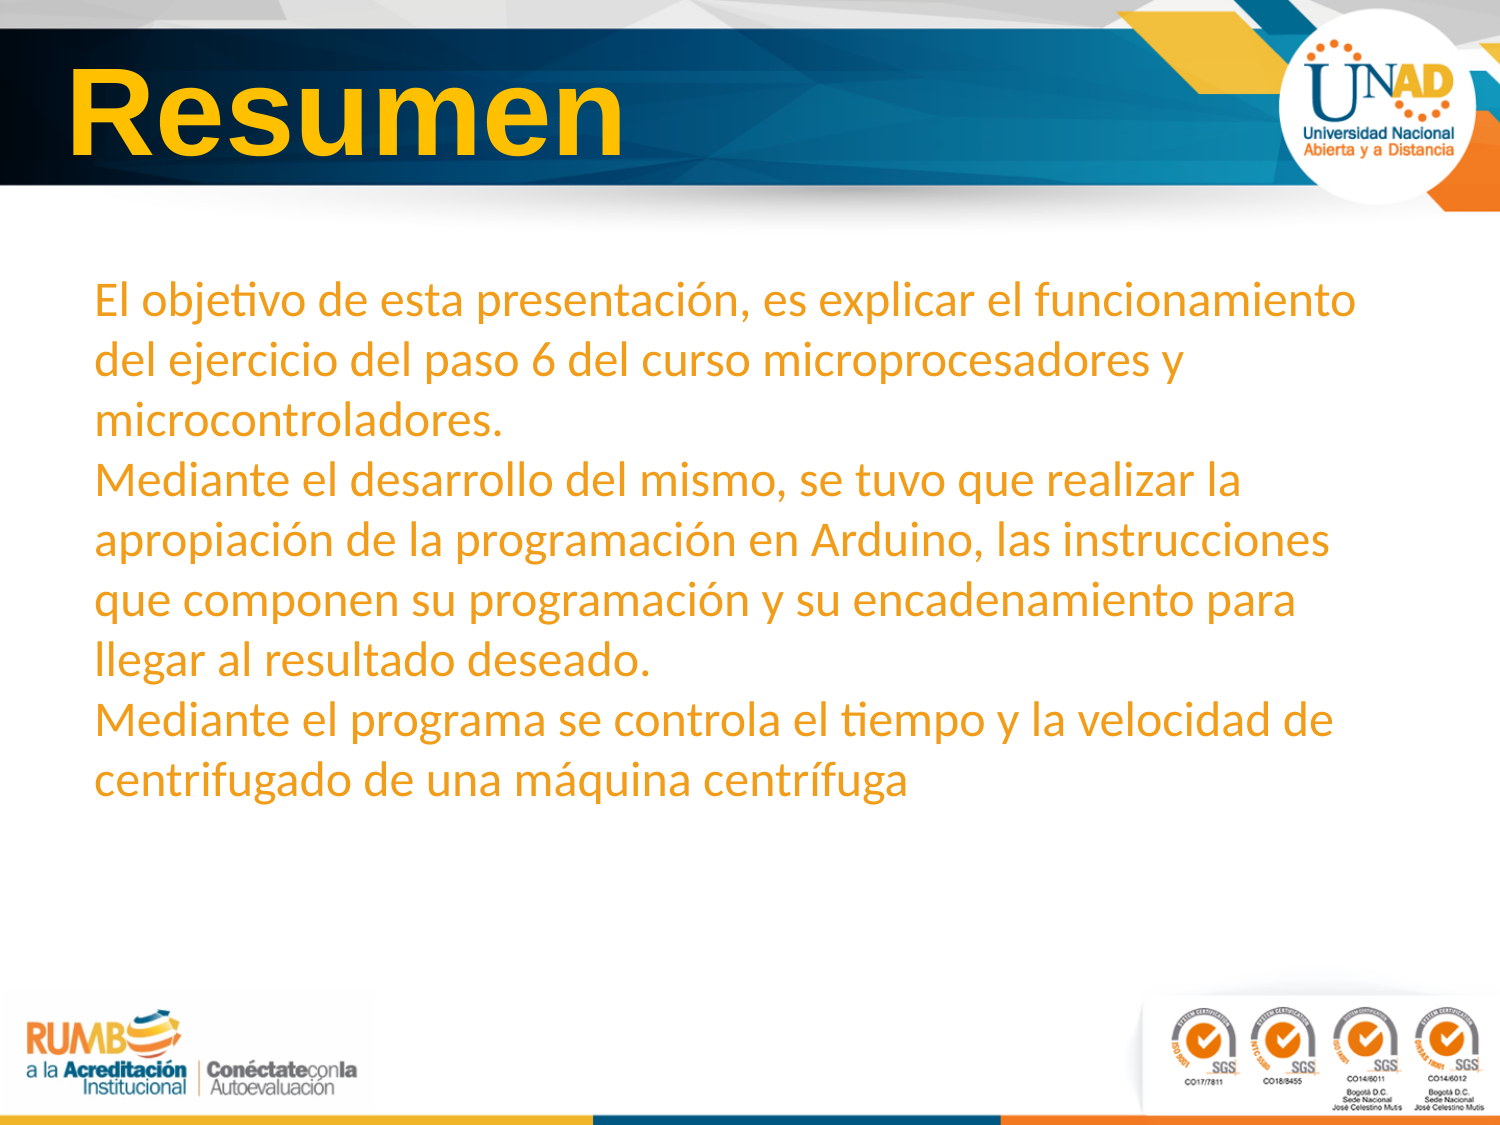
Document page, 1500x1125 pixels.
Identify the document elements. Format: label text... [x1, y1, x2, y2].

picture [0, 0, 1500, 1125]
title Resumen [50, 59, 1184, 169]
text_box El objetivo de esta presentación, es explicar el funcionamiento del ejercicio del paso 6 del curso microprocesadores y microcontroladores. Mediante el desarrollo del mismo, se tuvo que realizar la apropiación de la programación en Arduino, las instrucciones que componen su programación y su encadenamiento para llegar al resultado deseado. Mediante el programa se controla el tiempo y la velocidad de centrifugado de una máquina centrífuga [79, 258, 1421, 814]
